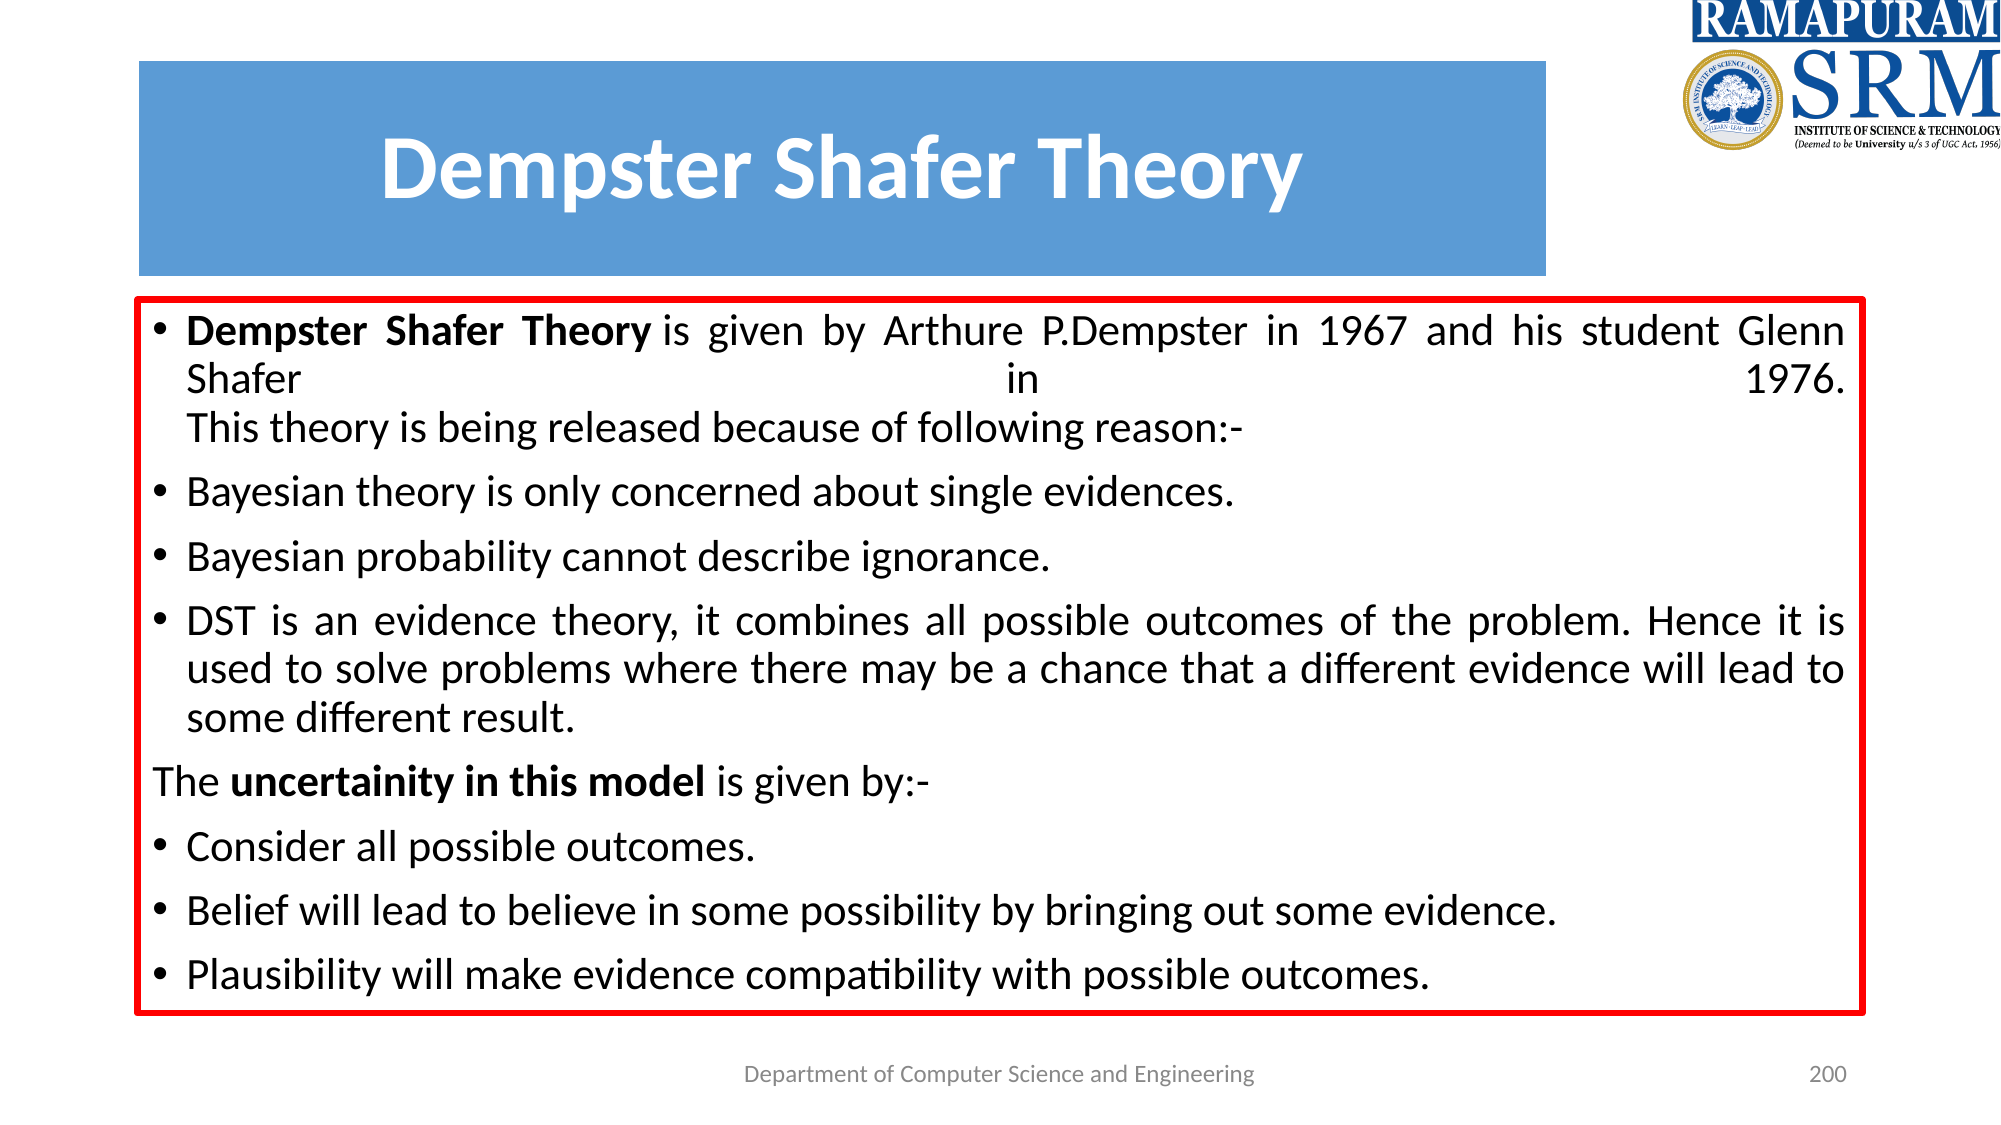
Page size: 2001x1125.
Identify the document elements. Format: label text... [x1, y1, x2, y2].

picture [1621, 0, 2001, 169]
list Dempster Shafer Theory is given by Arthure P.Dempster in 1967 and his student Glenn Shafer in 1976. This theory is being released because of following reason:- Bayesian theory is only concerned about single evidences. Bayesian probability cannot describe ignorance. DST is an evidence theory, it combines all possible outcomes of the problem. Hence it is used to solve problems where there may be a chance that a different evidence will lead to some different result. The uncertainity in this model is given by:- Consider all possible outcomes. Belief will lead to believe in some possibility by bringing out some evidence. Plausibility will make evidence compatibility with possible outcomes. [137, 299, 1863, 1014]
title Dempster Shafer Theory [137, 59, 1548, 278]
footer Department of Computer Science and Engineering [662, 1042, 1338, 1103]
slide_number ‹#› [1412, 1042, 1863, 1103]
